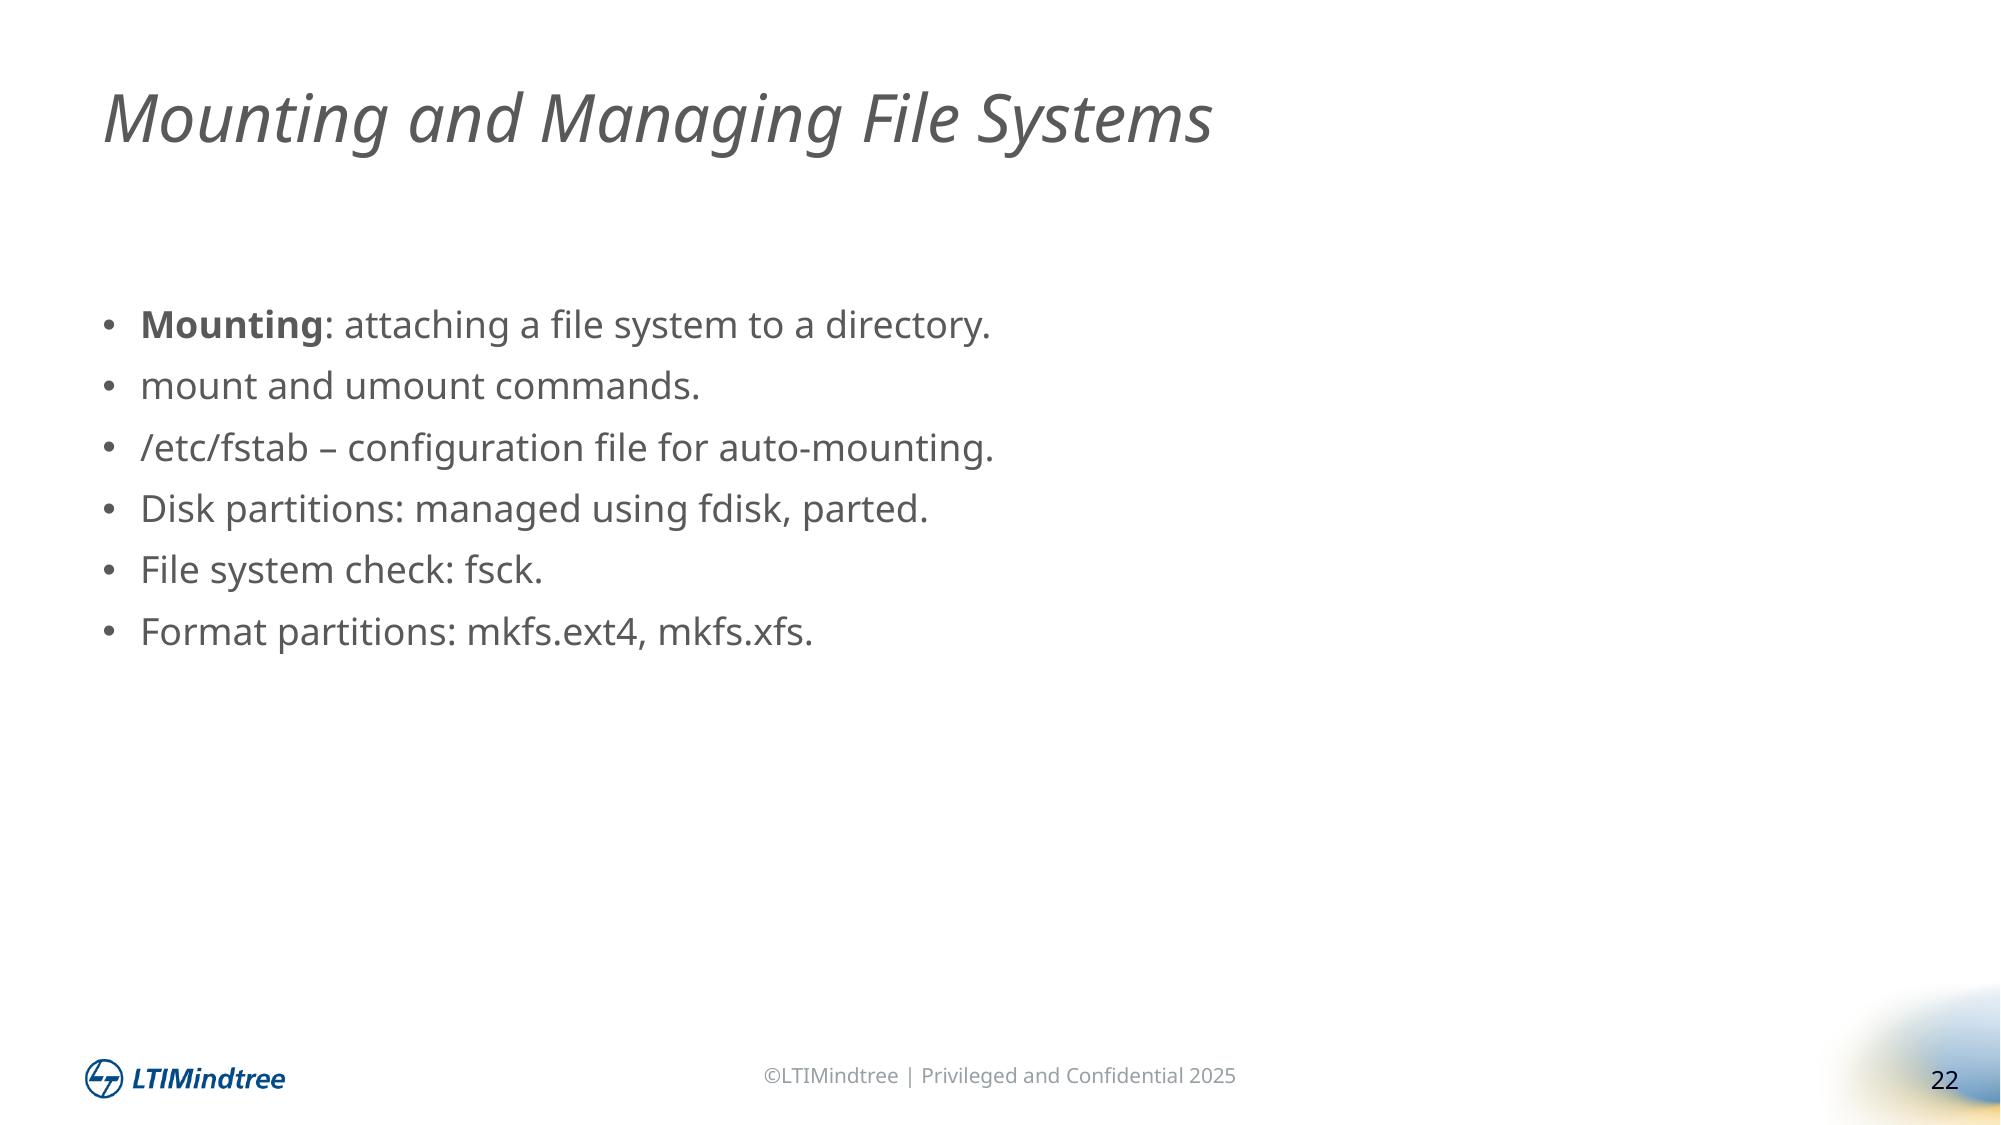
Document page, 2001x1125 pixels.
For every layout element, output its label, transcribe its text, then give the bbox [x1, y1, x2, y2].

picture [1774, 966, 2001, 1125]
list Mounting and Managing File Systems [87, 77, 1913, 149]
list Mounting: attaching a file system to a directory. mount and umount commands. /etc/fstab – configuration file for auto-mounting. Disk partitions: managed using fdisk, parted. File system check: fsck. Format partitions: mkfs.ext4, mkfs.xfs. [87, 298, 1913, 1013]
